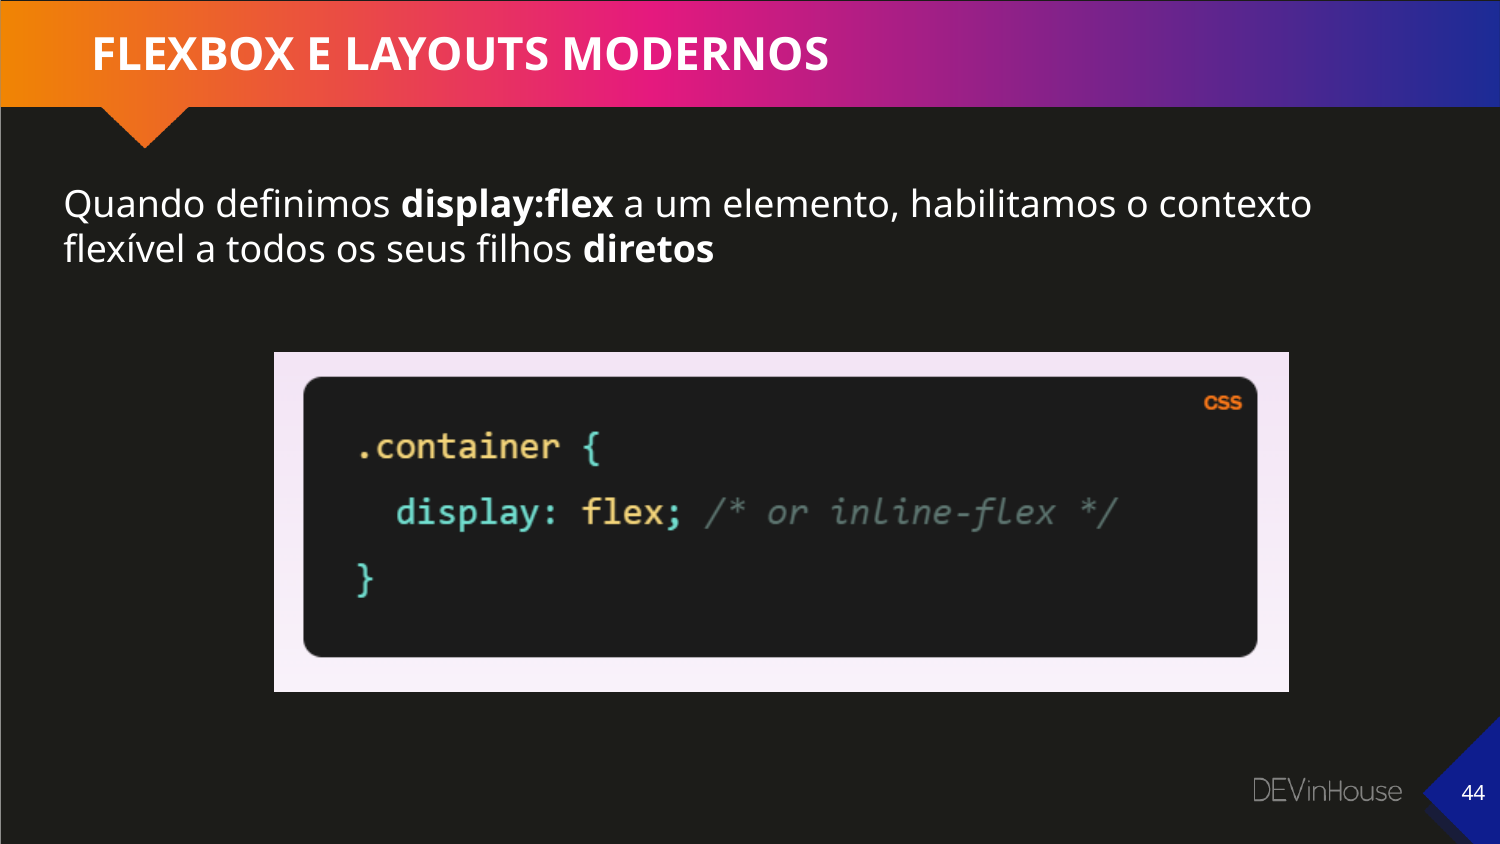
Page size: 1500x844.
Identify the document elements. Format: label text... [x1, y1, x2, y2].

slide_number ‹#› [1446, 771, 1500, 817]
text_box Quando definimos display:flex a um elemento, habilitamos o contexto flexível a todos os seus filhos diretos [48, 165, 1417, 286]
picture [0, 0, 1500, 844]
title FLEXBOX E LAYOUTS MODERNOS [76, 0, 1424, 105]
